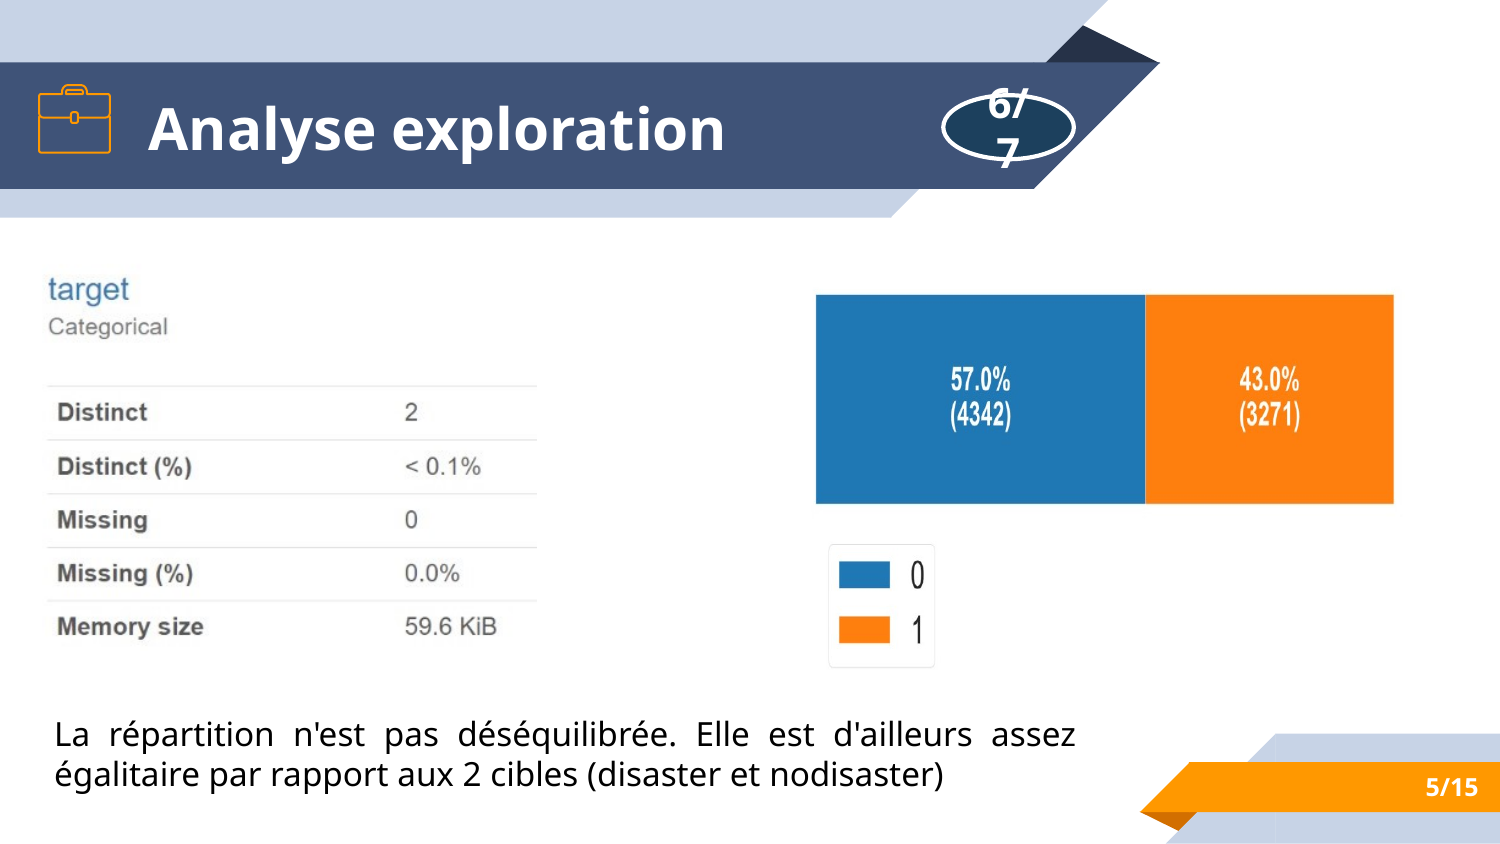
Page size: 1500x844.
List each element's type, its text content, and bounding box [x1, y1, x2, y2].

text_box La répartition n'est pas déséquilibrée. Elle est d'ailleurs assez égalitaire par rapport aux 2 cibles (disaster et nodisaster) [39, 706, 1093, 801]
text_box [38, 84, 111, 153]
text_box 6/7 [943, 95, 1074, 160]
title Analyse exploration [133, 64, 1035, 190]
picture [804, 274, 1411, 678]
slide_number 5/15 [1249, 760, 1494, 813]
picture [23, 244, 537, 662]
